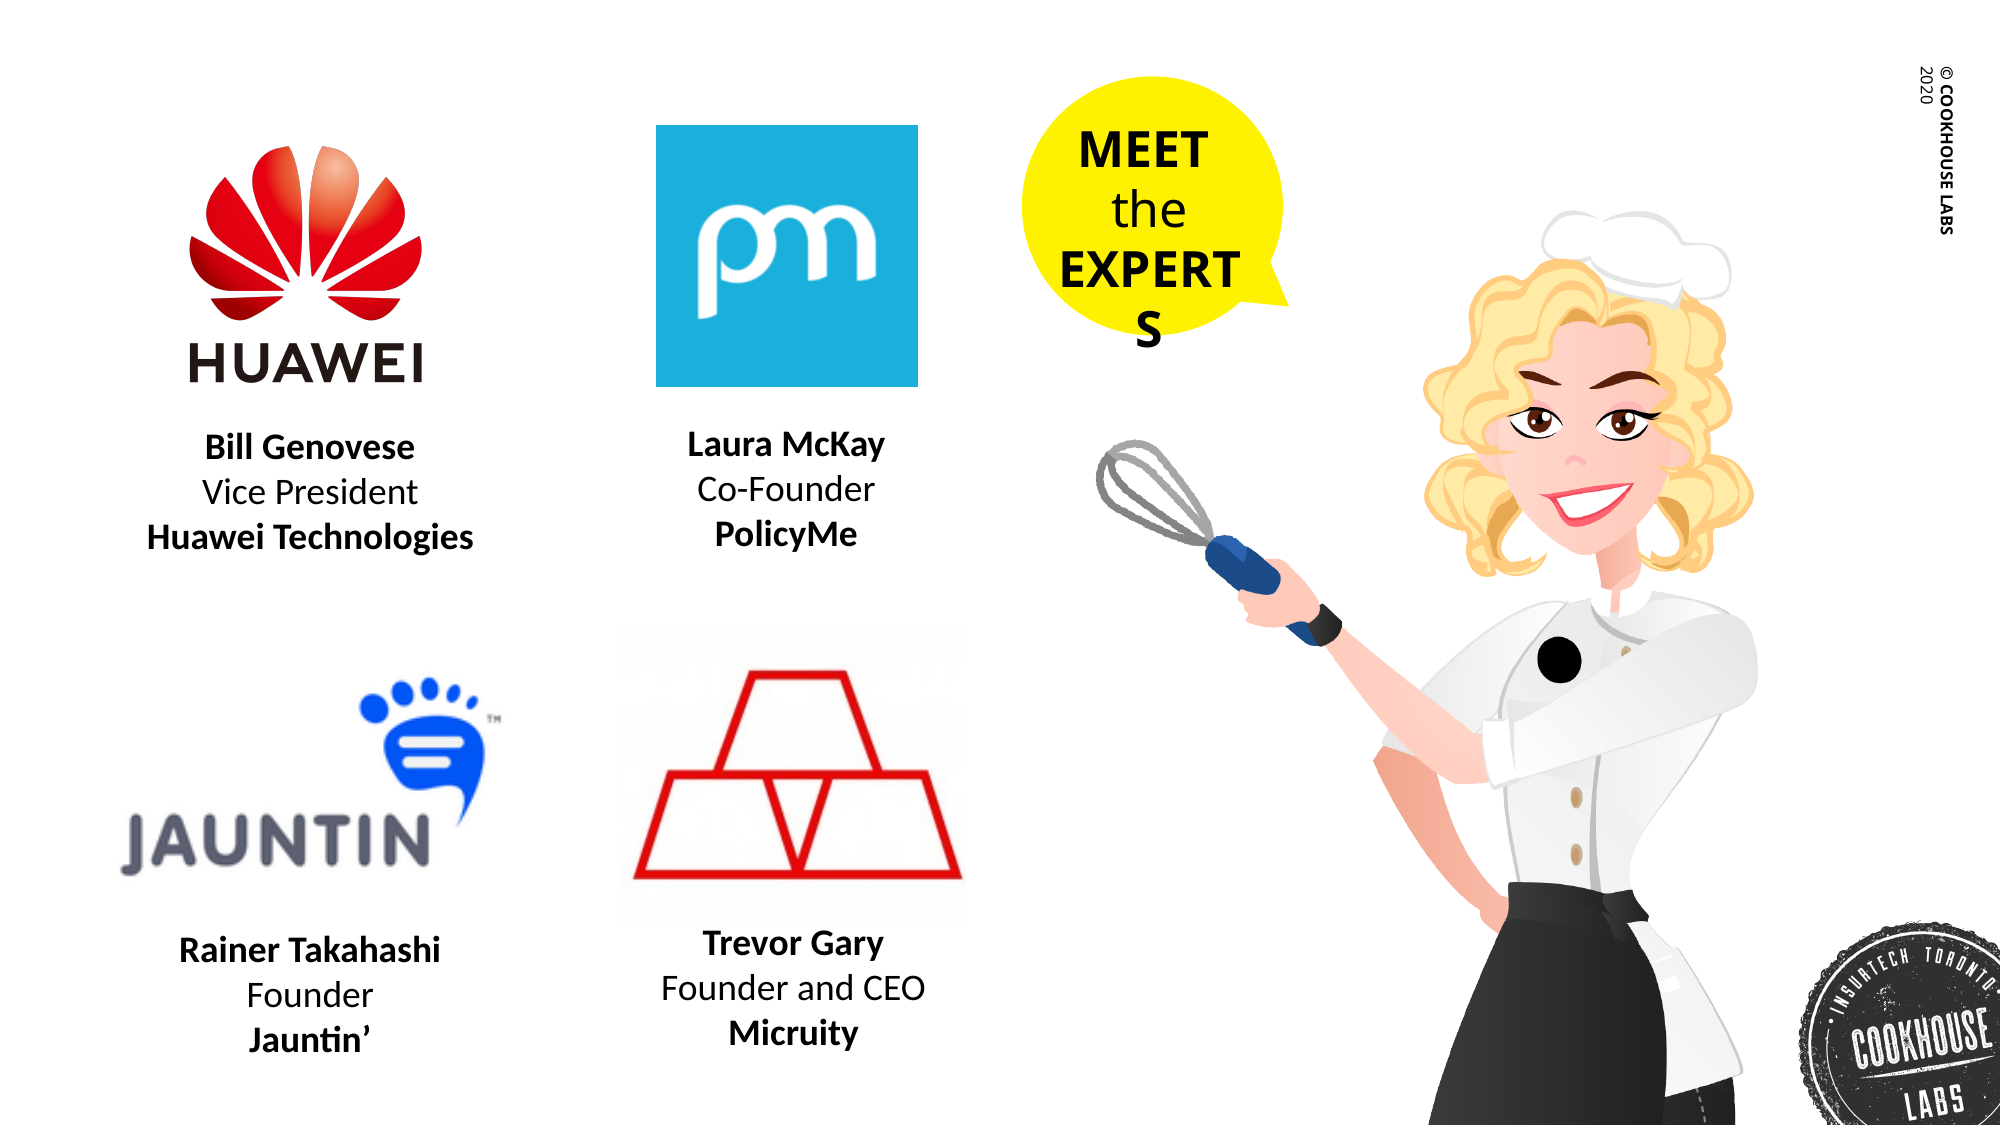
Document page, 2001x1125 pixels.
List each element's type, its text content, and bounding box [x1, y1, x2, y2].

picture [155, 114, 456, 415]
text_box Bill Genovese Vice President Huawei Technologies [119, 414, 502, 490]
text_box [1021, 76, 1284, 336]
text_box Laura McKay Co-Founder PolicyMe [636, 411, 937, 488]
text_box Trevor Gary Founder and CEO Micruity [602, 910, 985, 987]
picture [85, 644, 536, 904]
picture [1071, 176, 1795, 1125]
picture [655, 124, 918, 387]
text_box Rainer Takahashi Founder Jauntin’ [119, 917, 502, 994]
picture [620, 623, 967, 925]
picture [1797, 920, 2000, 1125]
